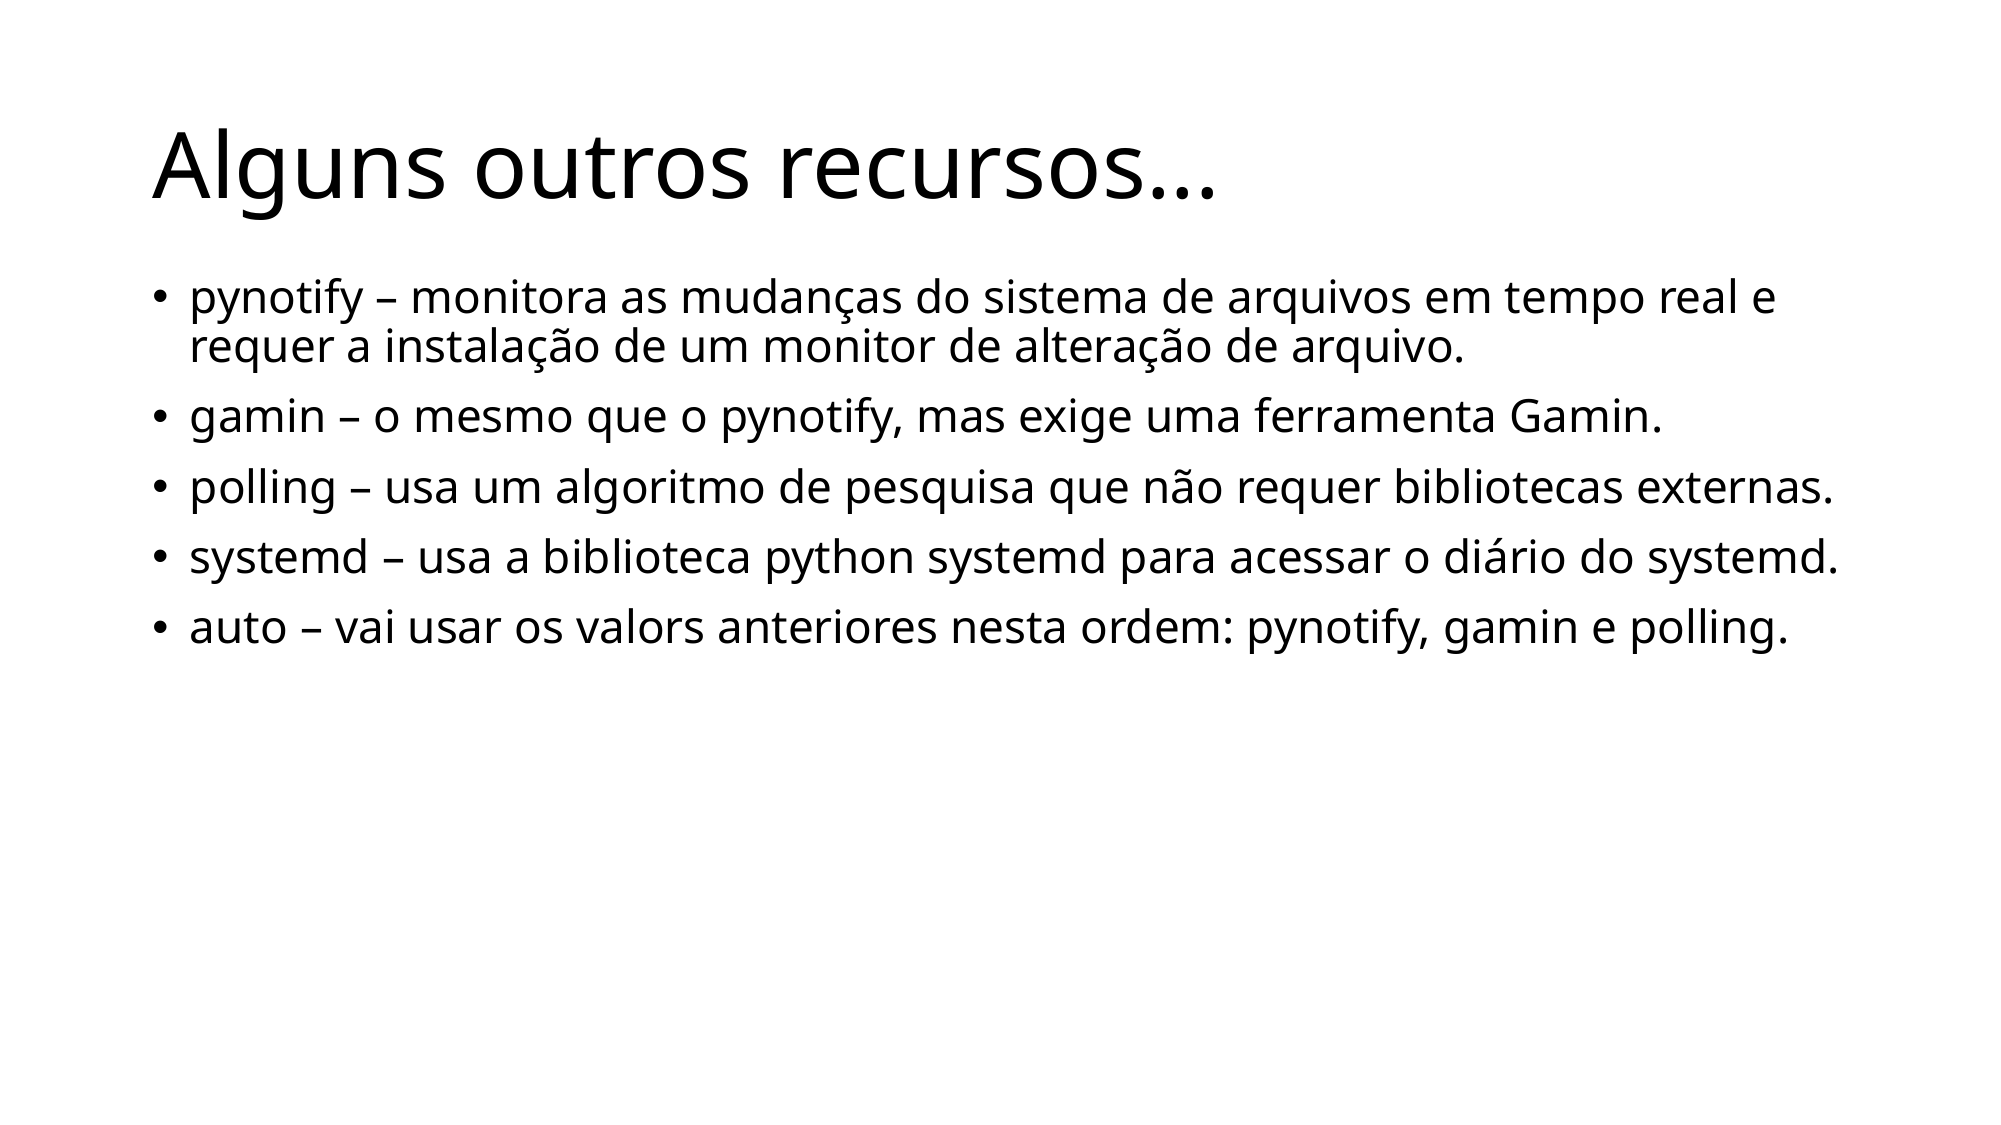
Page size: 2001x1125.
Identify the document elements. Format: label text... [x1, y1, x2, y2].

list pynotify – monitora as mudanças do sistema de arquivos em tempo real e requer a instalação de um monitor de alteração de arquivo. gamin – o mesmo que o pynotify, mas exige uma ferramenta Gamin. polling – usa um algoritmo de pesquisa que não requer bibliotecas externas. systemd – usa a biblioteca python systemd para acessar o diário do systemd. auto – vai usar os valors anteriores nesta ordem: pynotify, gamin e polling. [137, 266, 1863, 980]
title Alguns outros recursos... [137, 59, 1863, 266]
